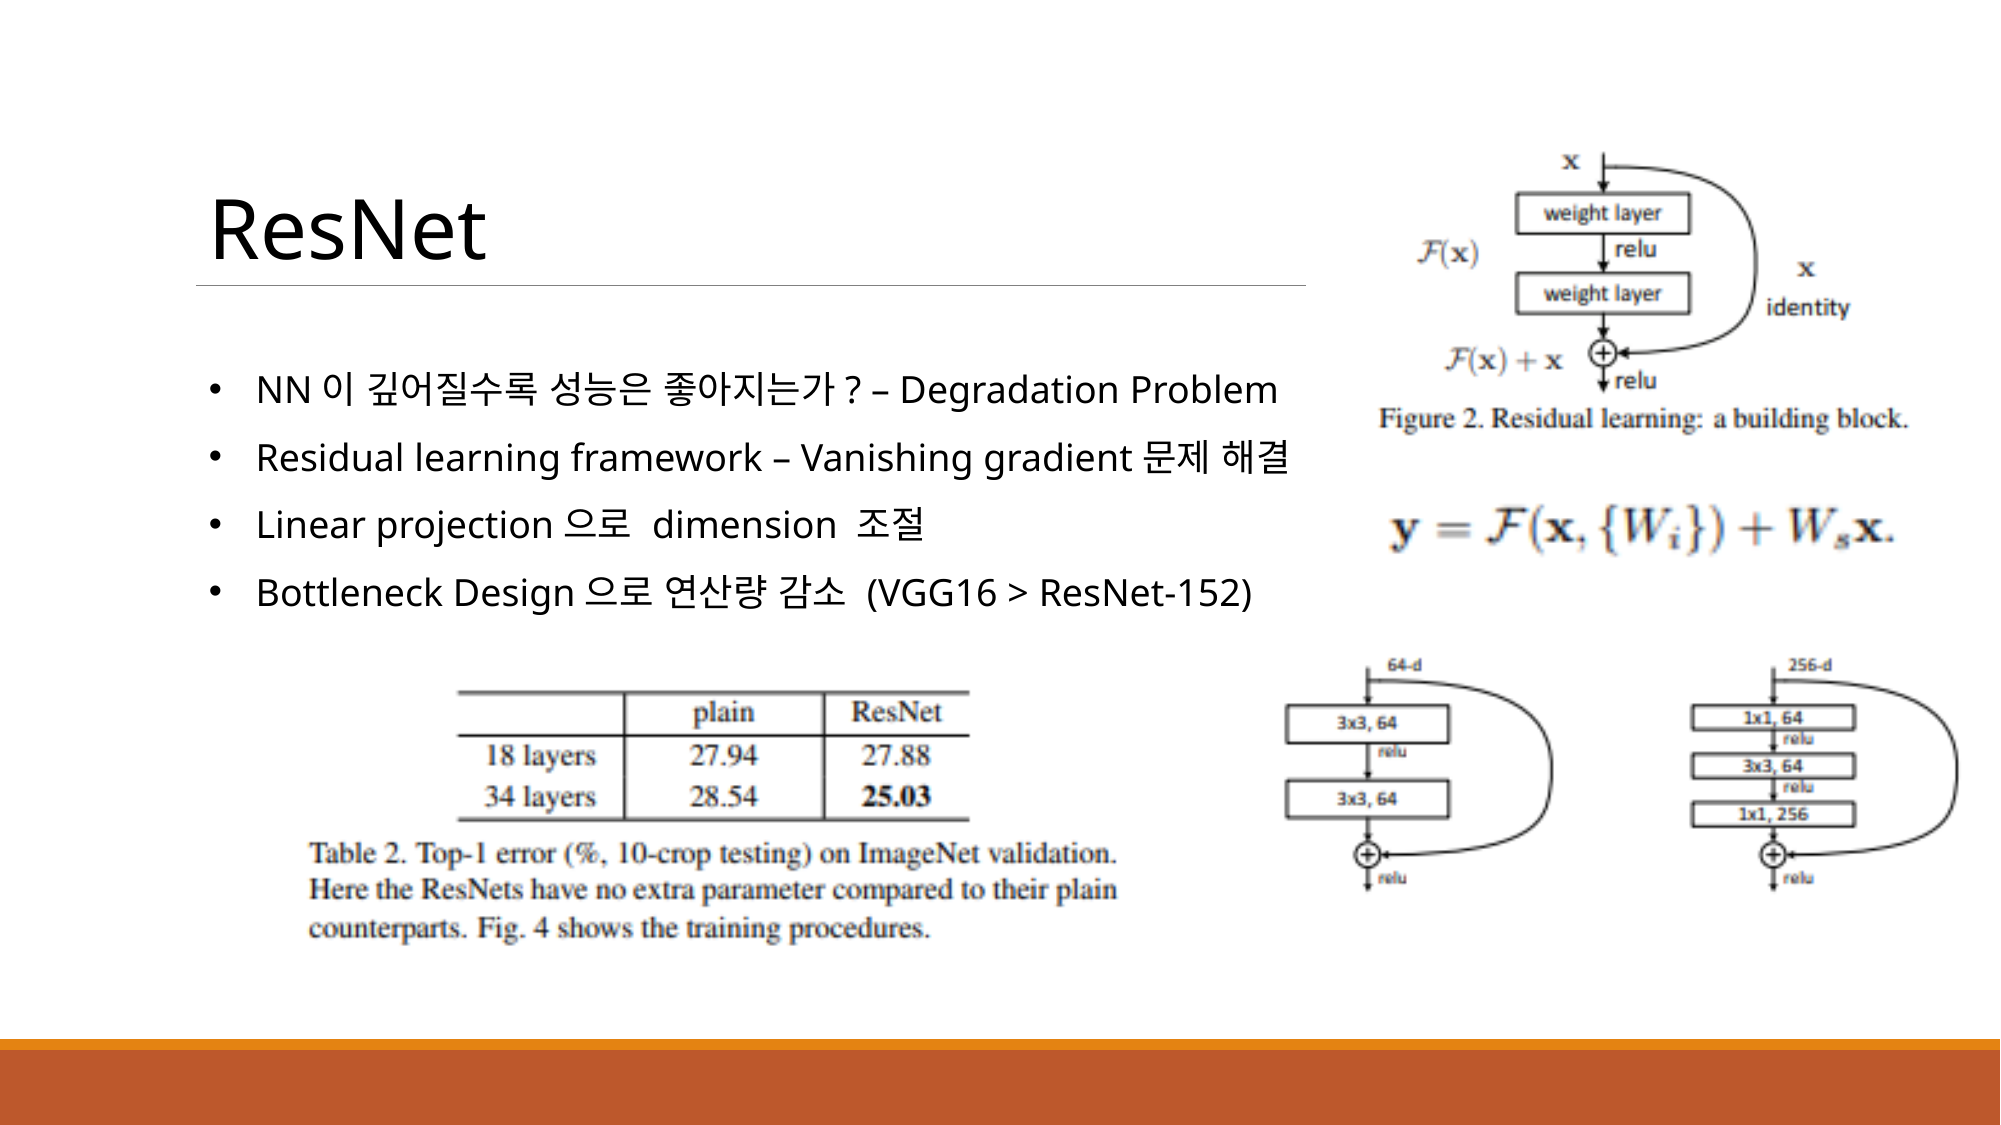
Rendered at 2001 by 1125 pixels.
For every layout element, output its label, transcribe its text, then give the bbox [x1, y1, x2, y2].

picture [1321, 468, 1943, 592]
picture [249, 657, 1151, 982]
picture [1211, 615, 2000, 931]
picture [1306, 104, 1928, 461]
text_box ResNet NN이 깊어질수록 성능은 좋아지는가? – Degradation Problem Residual learning framework – Vanishing gradient문제 해결 Linear projection으로 dimension 조절 Bottleneck Design으로 연산량 감소 (VGG16 > ResNet-152) [193, 118, 1495, 689]
